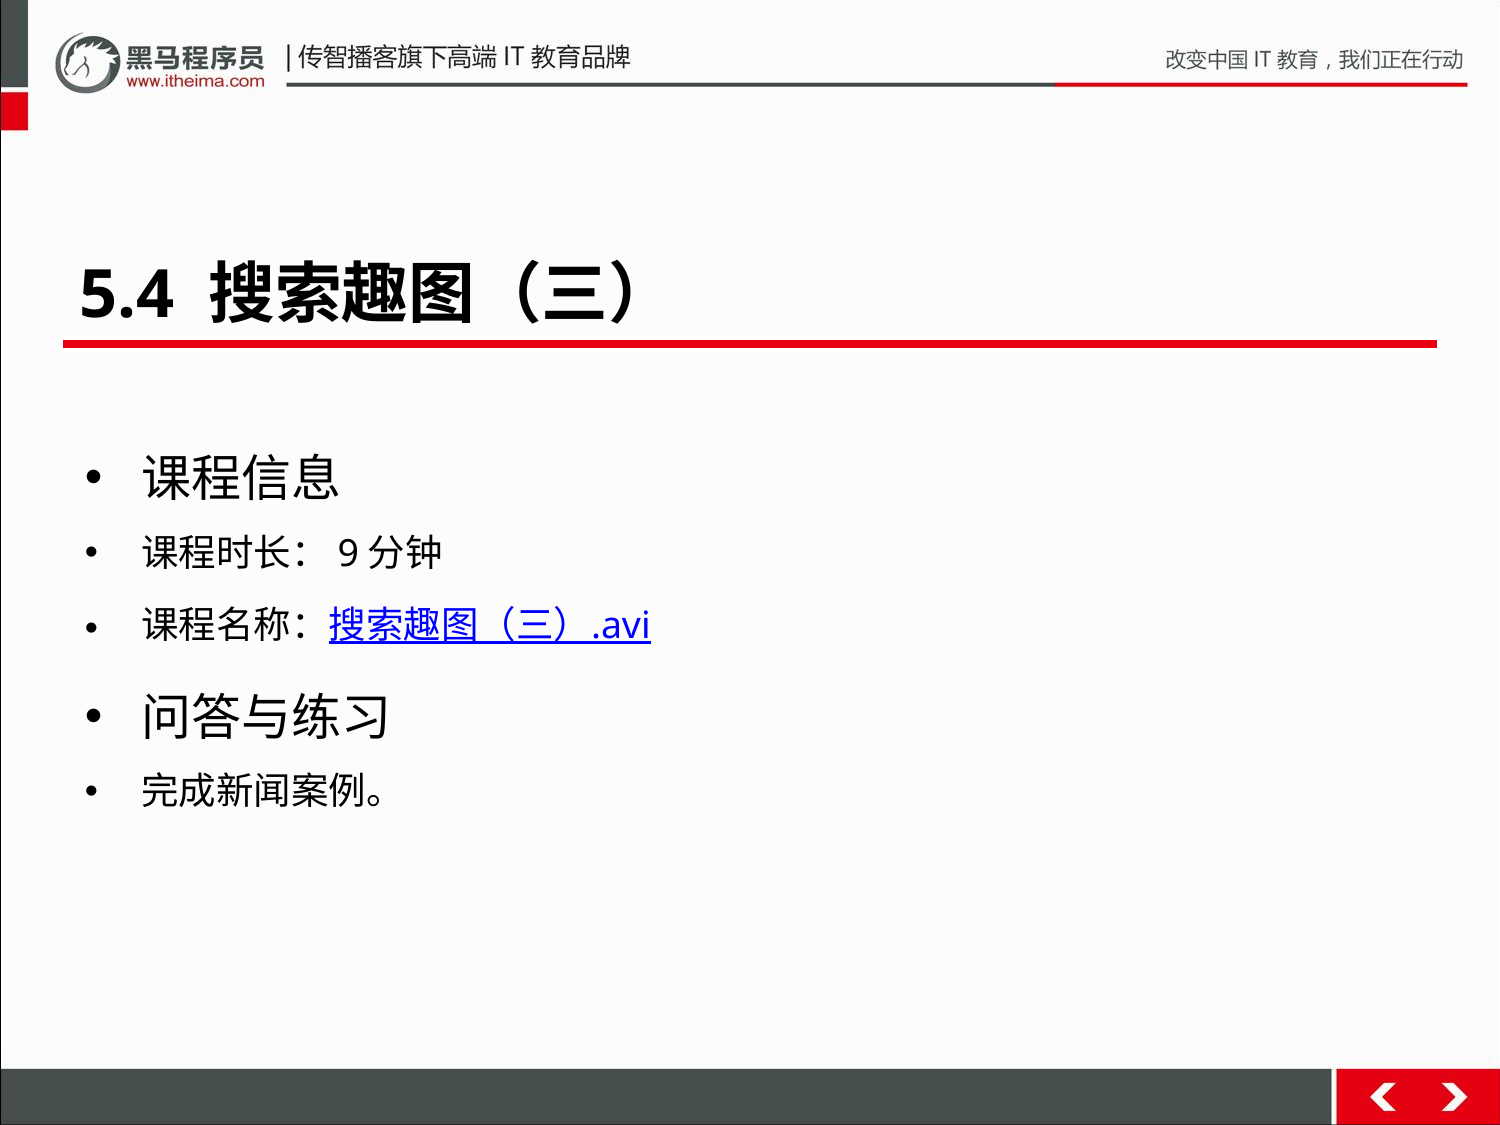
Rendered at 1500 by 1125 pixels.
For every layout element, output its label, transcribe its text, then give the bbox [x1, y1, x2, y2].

text_box 5.4 搜索趣图（三） [64, 243, 1376, 339]
picture [0, 0, 1500, 1125]
text_box 课程信息 课程时长：9分钟 课程名称：搜索趣图（三）.avi 问答与练习 完成新闻案例。 [69, 408, 1451, 820]
